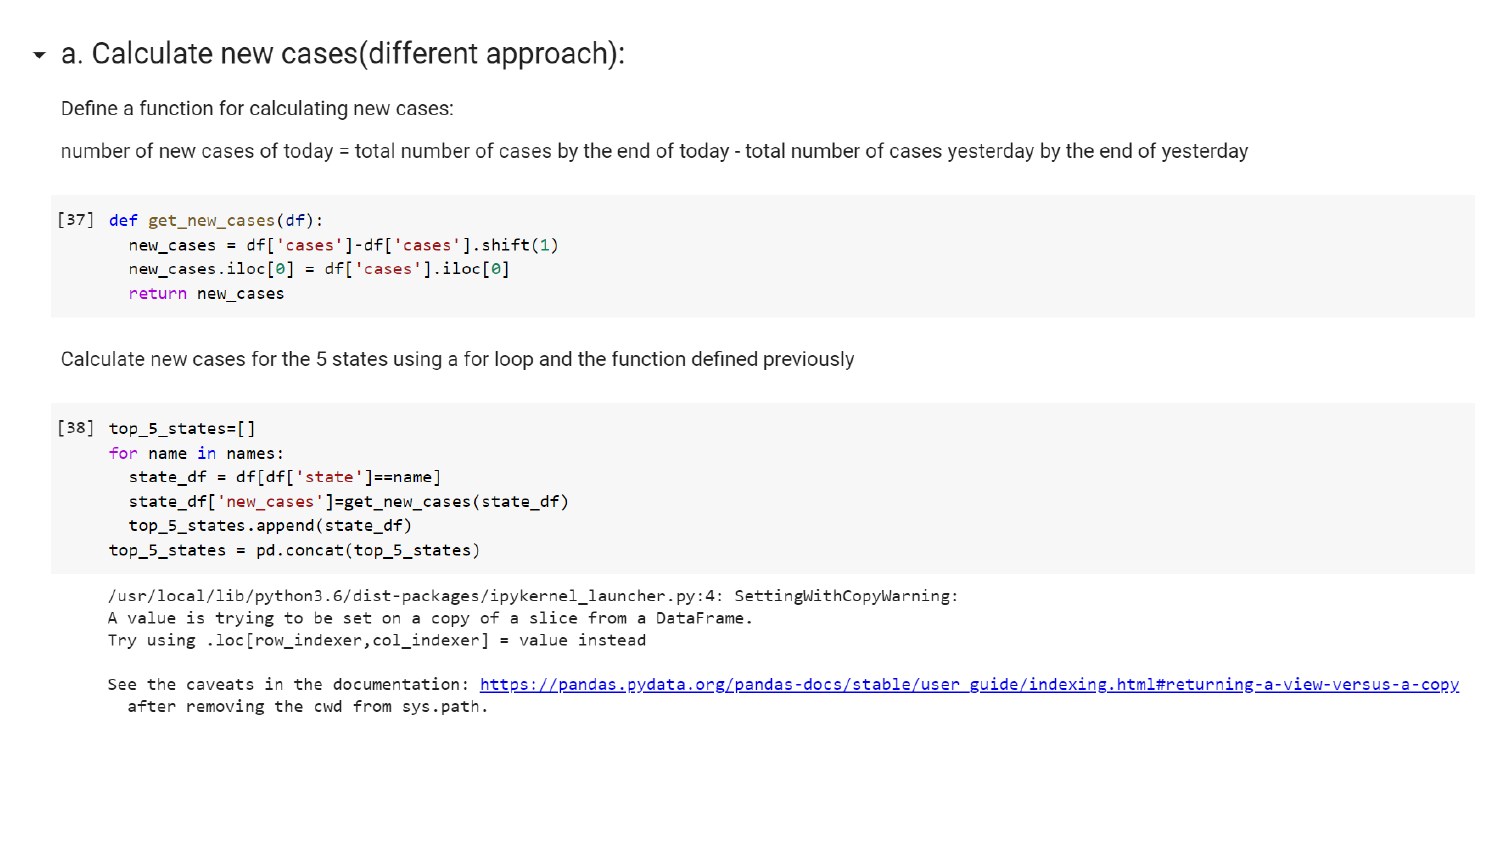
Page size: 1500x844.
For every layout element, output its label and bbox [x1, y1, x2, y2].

picture [24, 24, 1476, 742]
